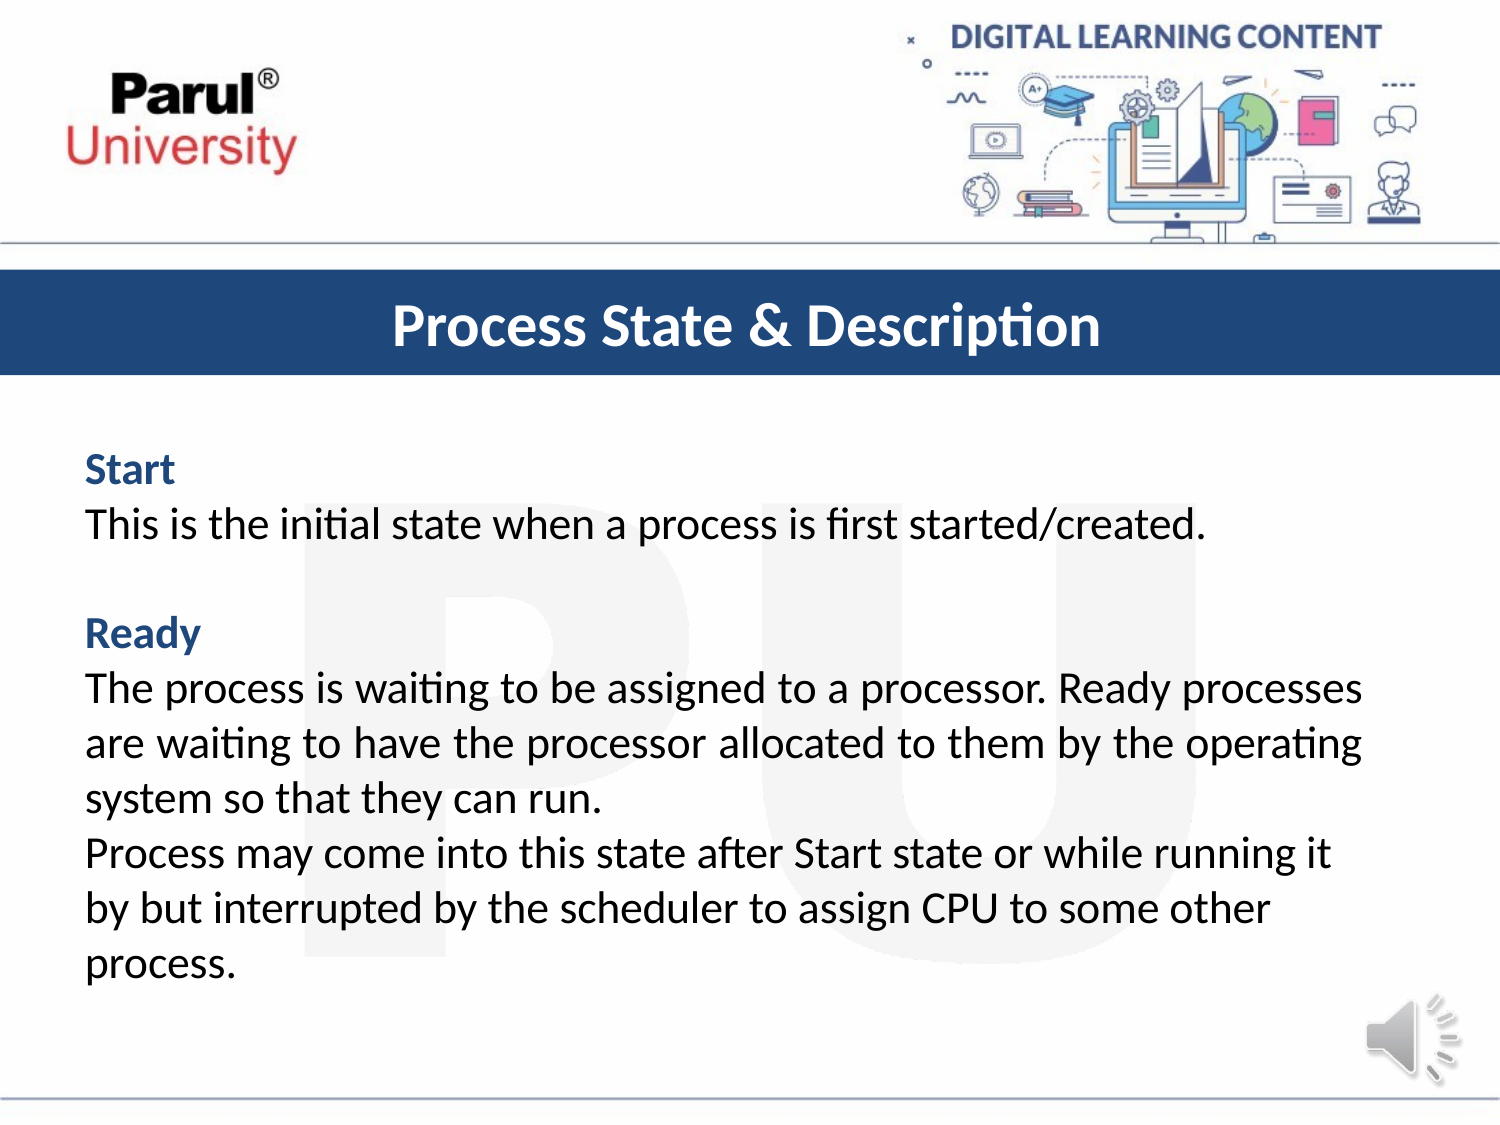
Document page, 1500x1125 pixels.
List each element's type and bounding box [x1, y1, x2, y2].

picture [1364, 989, 1465, 1090]
text_box [0, 0, 1500, 1125]
